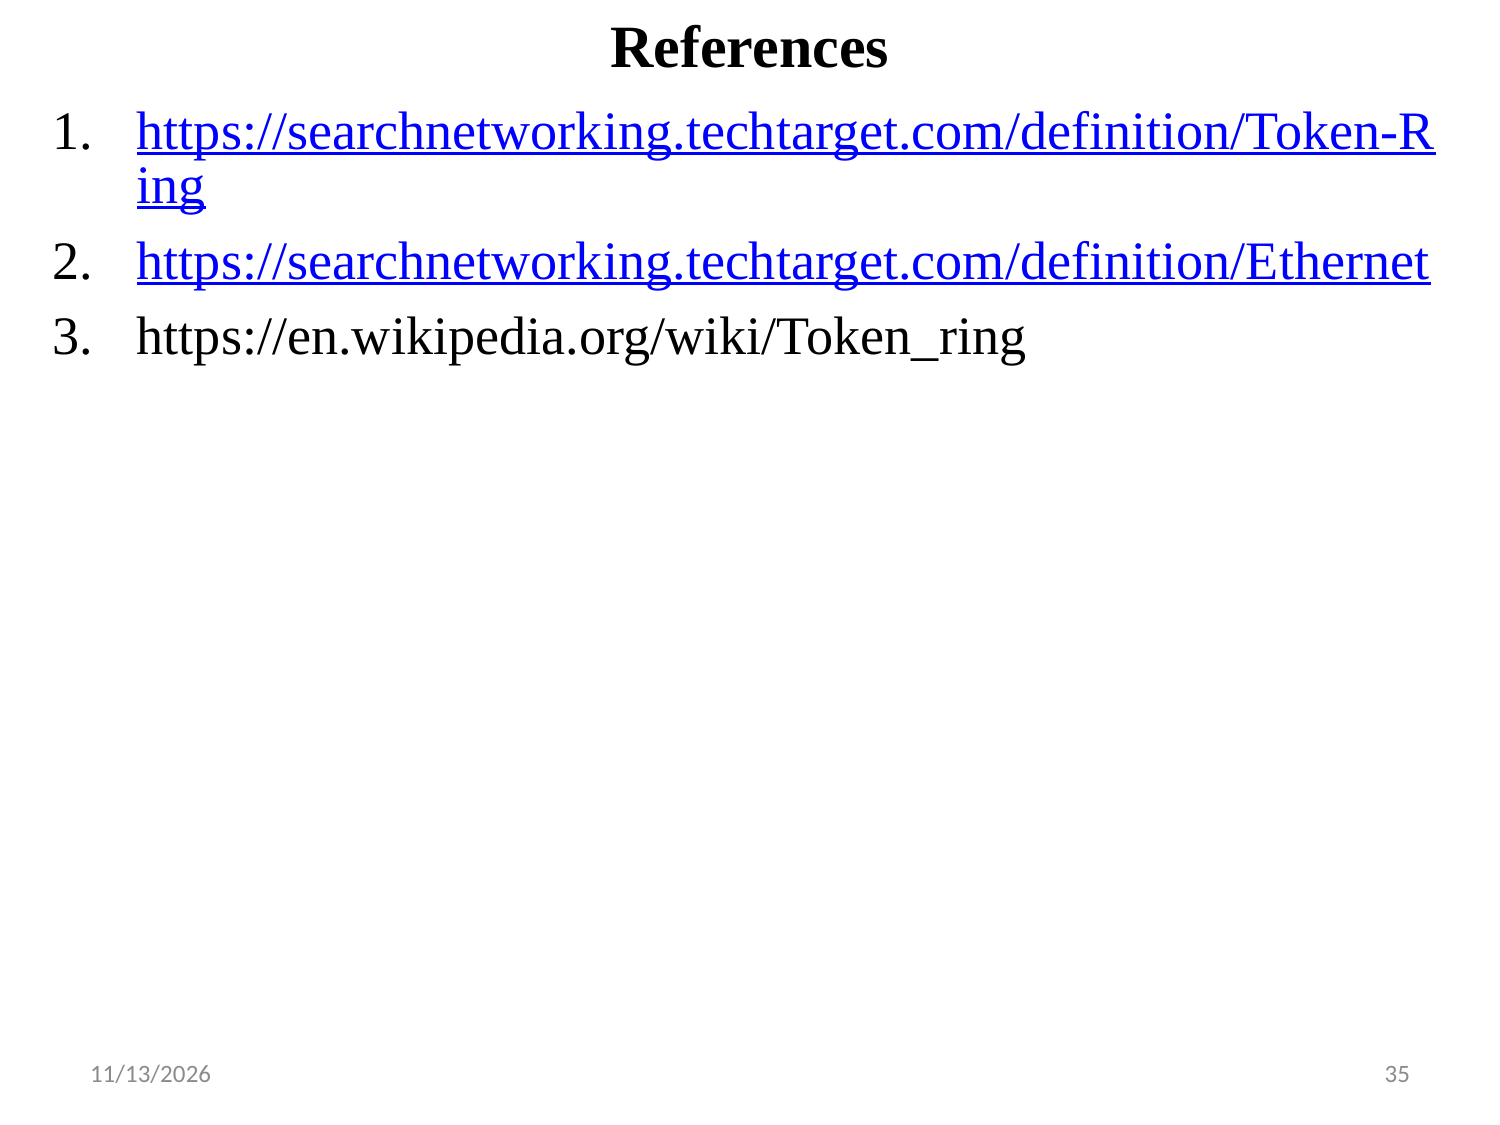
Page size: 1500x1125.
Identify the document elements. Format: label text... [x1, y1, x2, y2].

list https://searchnetworking.techtarget.com/definition/Token-Ring https://searchnetworking.techtarget.com/definition/Ethernet https://en.wikipedia.org/wiki/Token_ring [37, 87, 1463, 1038]
title References [37, 0, 1463, 87]
slide_number 35 [1074, 1042, 1425, 1103]
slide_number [75, 1042, 425, 1103]
